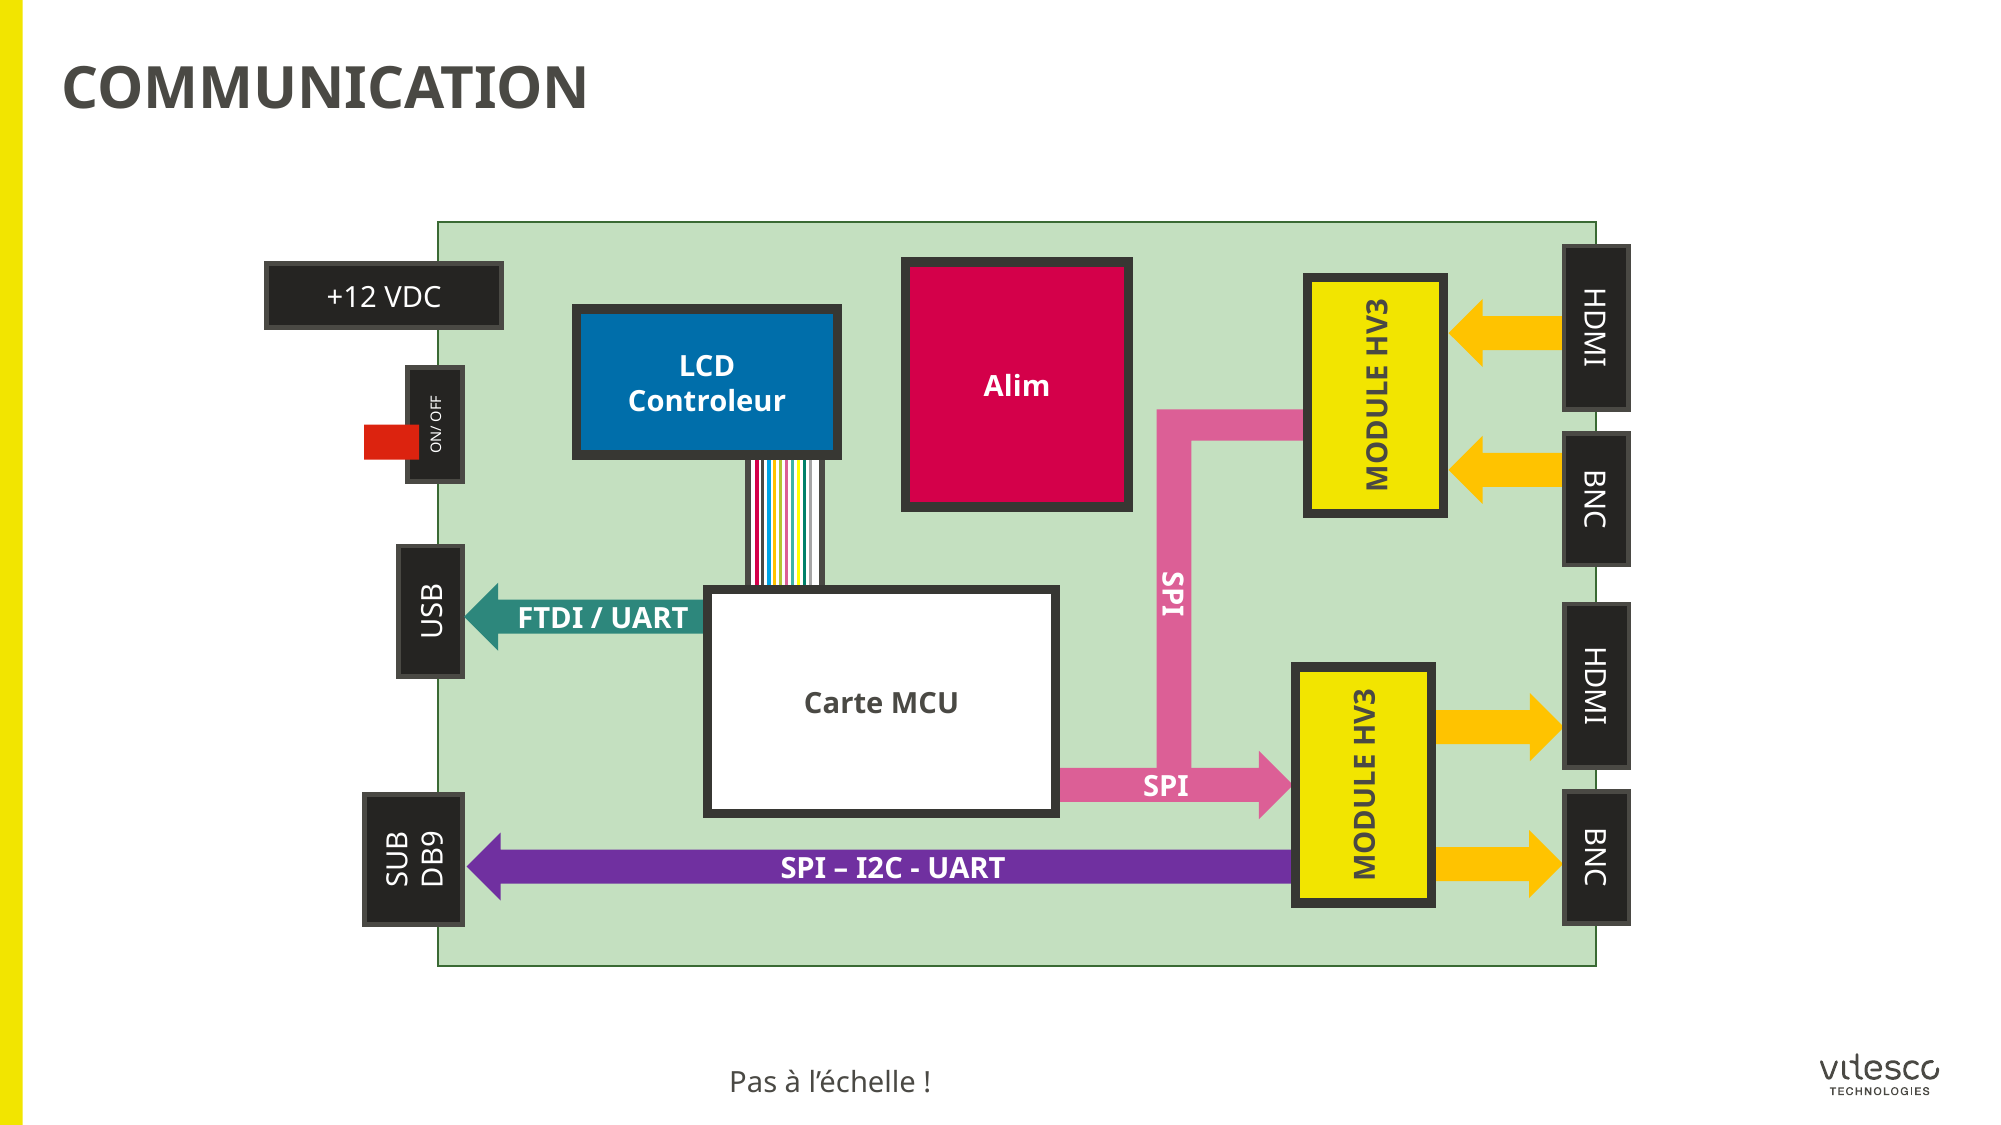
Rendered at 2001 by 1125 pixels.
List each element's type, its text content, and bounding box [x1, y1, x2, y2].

text_box [1434, 827, 1564, 901]
text_box SUB DB9 [363, 793, 464, 926]
text_box Carte MCU [706, 589, 1057, 814]
title Communication [60, 58, 1940, 119]
text_box SPI [1057, 748, 1294, 822]
text_box BNC [1563, 432, 1629, 566]
text_box [363, 424, 420, 461]
text_box MODULE HV3 [1294, 666, 1432, 904]
text_box LCD Controleur [575, 308, 839, 456]
text_box MODULE HV3 [1307, 276, 1445, 514]
text_box HDMI [1563, 245, 1629, 410]
text_box +12 VDC [266, 262, 502, 329]
text_box USB [397, 545, 464, 678]
text_box SPI [1156, 408, 1307, 766]
text_box SPI – I2C - UART [465, 830, 1294, 904]
text_box [1447, 296, 1563, 370]
text_box FTDI / UART [462, 580, 706, 654]
text_box [437, 620, 1597, 967]
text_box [747, 394, 822, 632]
text_box [1432, 690, 1564, 764]
text_box Alim [905, 261, 1130, 508]
text_box HDMI [1564, 603, 1630, 768]
text_box Pas à l’échelle ! [714, 1055, 947, 1106]
text_box [437, 221, 1597, 783]
text_box ON/ OFF [407, 367, 464, 483]
text_box BNC [1564, 790, 1630, 924]
text_box [1447, 433, 1563, 507]
